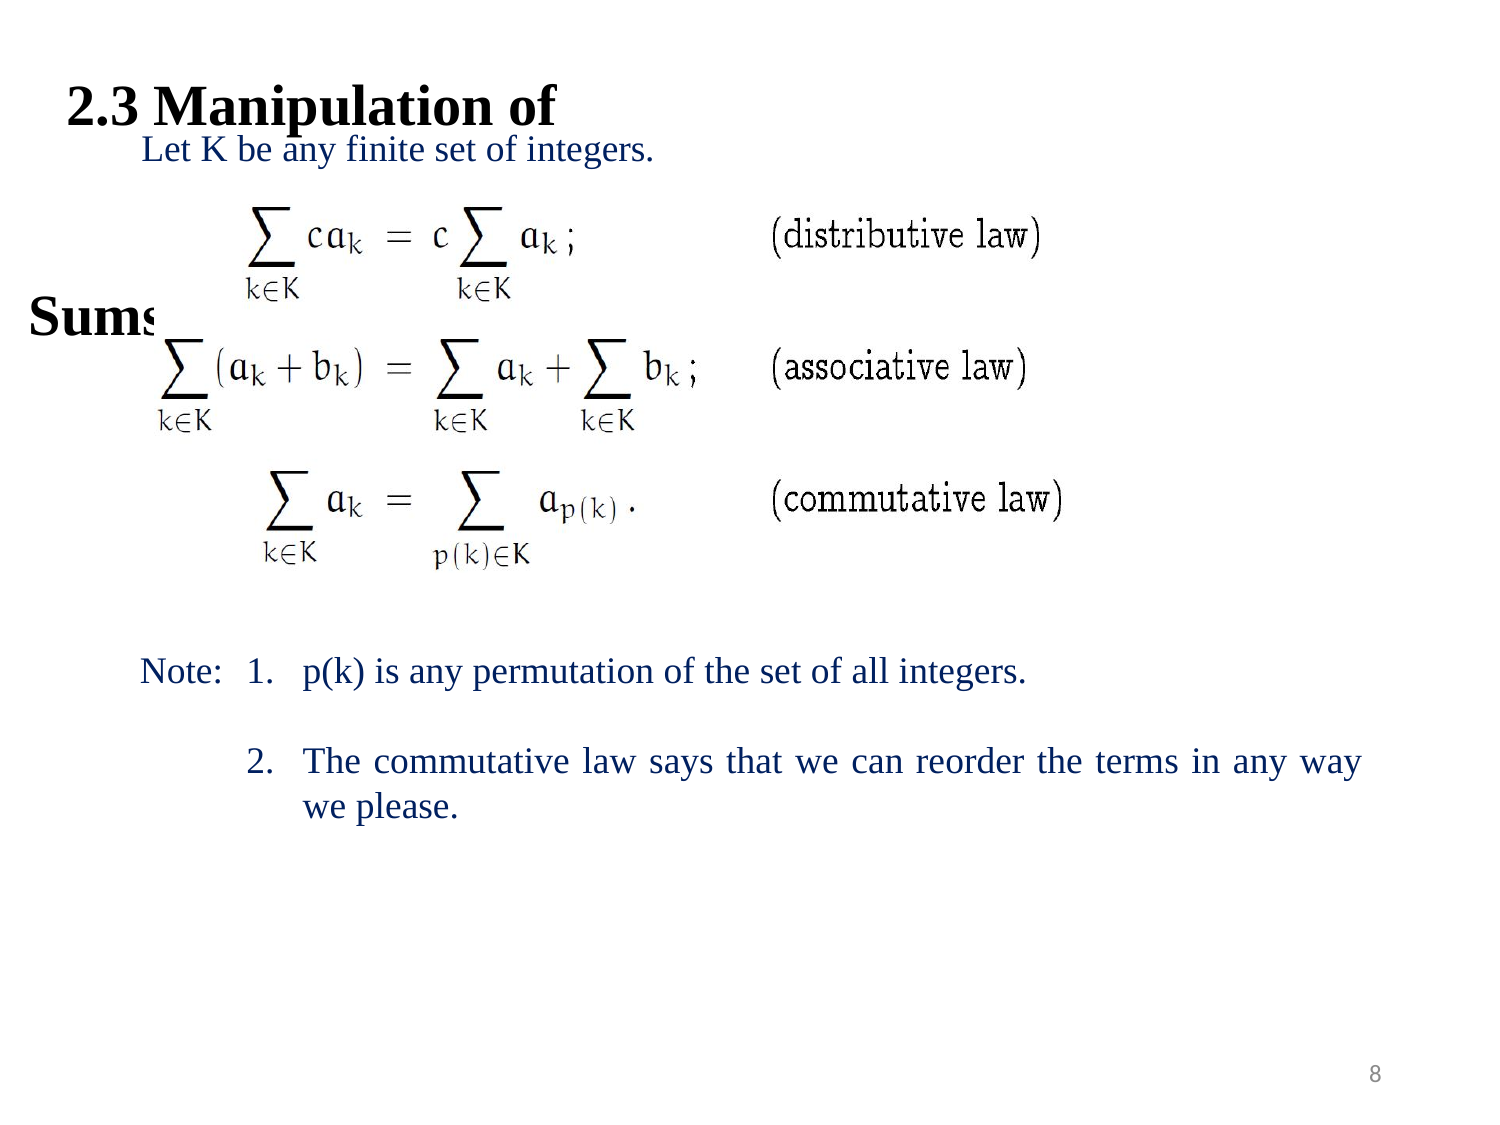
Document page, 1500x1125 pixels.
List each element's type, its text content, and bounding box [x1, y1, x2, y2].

slide_number 7 [1059, 1042, 1397, 1103]
text_box Note: [125, 638, 181, 699]
text_box p(k) is any permutation of the set of all integers. The commutative law says that we can reorder the terms in any way we please. [181, 638, 1379, 834]
text_box 2.3 Manipulation of Sums [13, 0, 687, 145]
picture [154, 189, 1068, 573]
text_box Let K be any finite set of integers. [76, 116, 671, 177]
